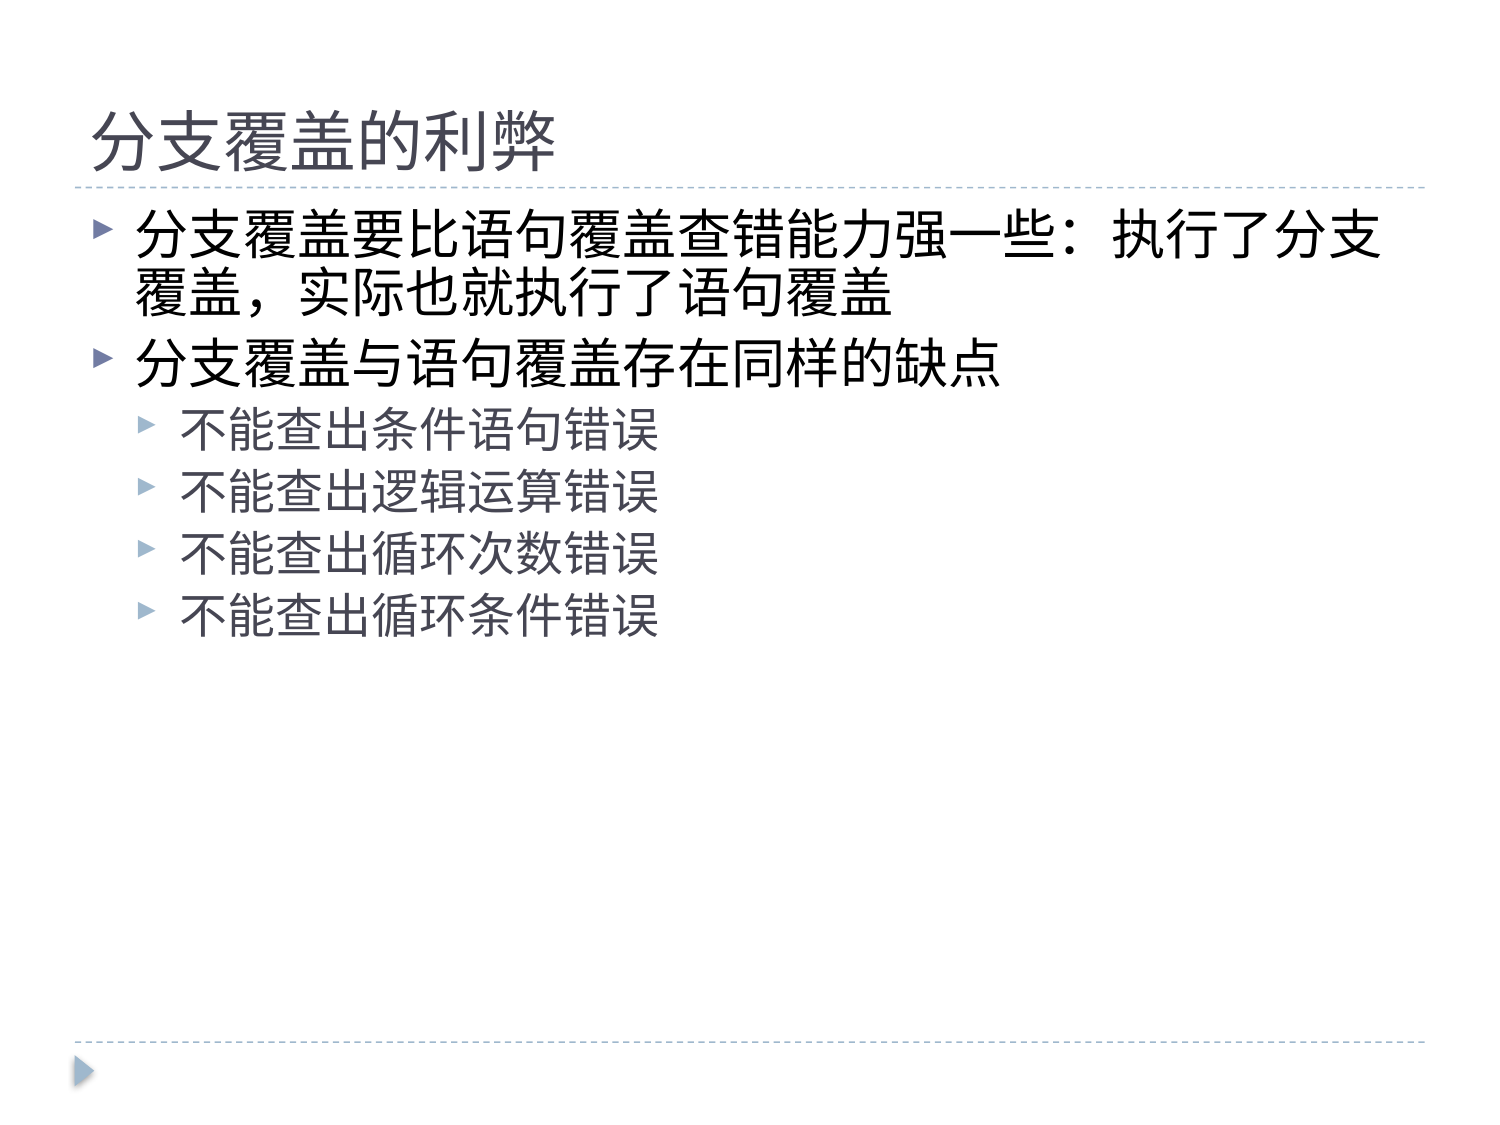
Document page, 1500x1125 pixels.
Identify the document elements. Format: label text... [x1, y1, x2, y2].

list 分支覆盖要比语句覆盖查错能力强一些：执行了分支覆盖，实际也就执行了语句覆盖 分支覆盖与语句覆盖存在同样的缺点 不能查出条件语句错误 不能查出逻辑运算错误 不能查出循环次数错误 不能查出循环条件错误 [75, 200, 1425, 1006]
title 分支覆盖的利弊 [75, 24, 1425, 188]
